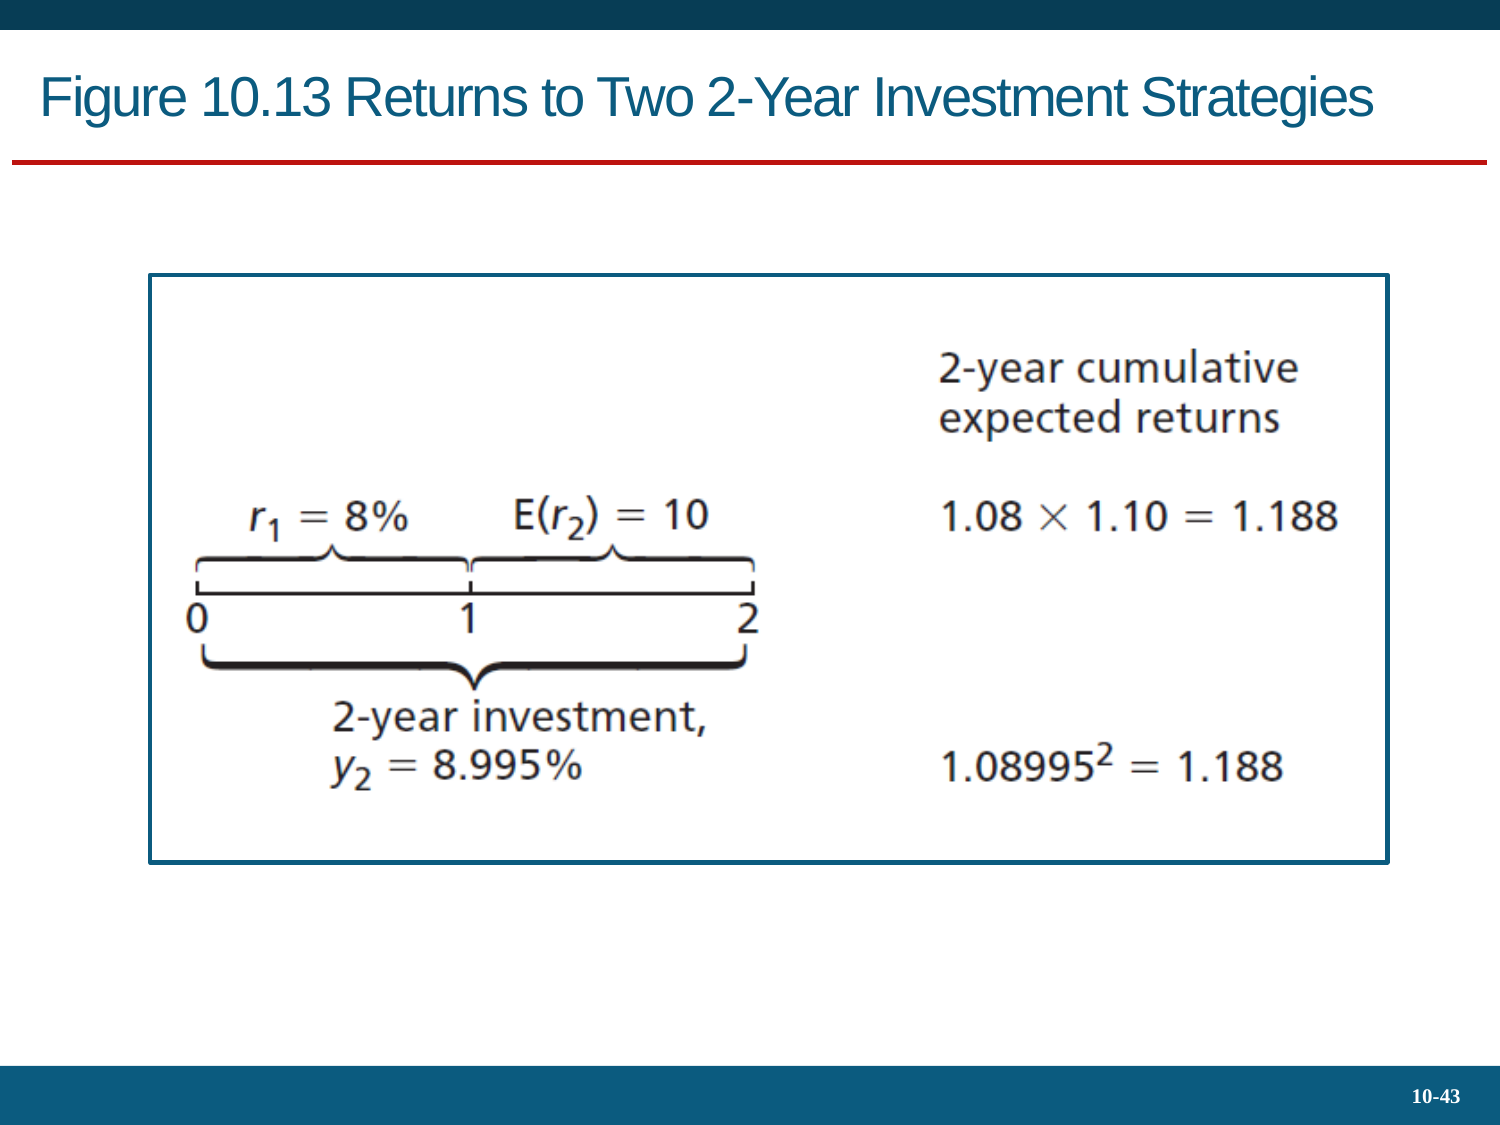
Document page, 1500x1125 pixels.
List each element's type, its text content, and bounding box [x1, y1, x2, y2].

text_box [148, 273, 1390, 865]
picture [162, 324, 1359, 815]
title Figure 10.13 Returns to Two 2-Year Investment Strategies [24, 24, 1500, 163]
